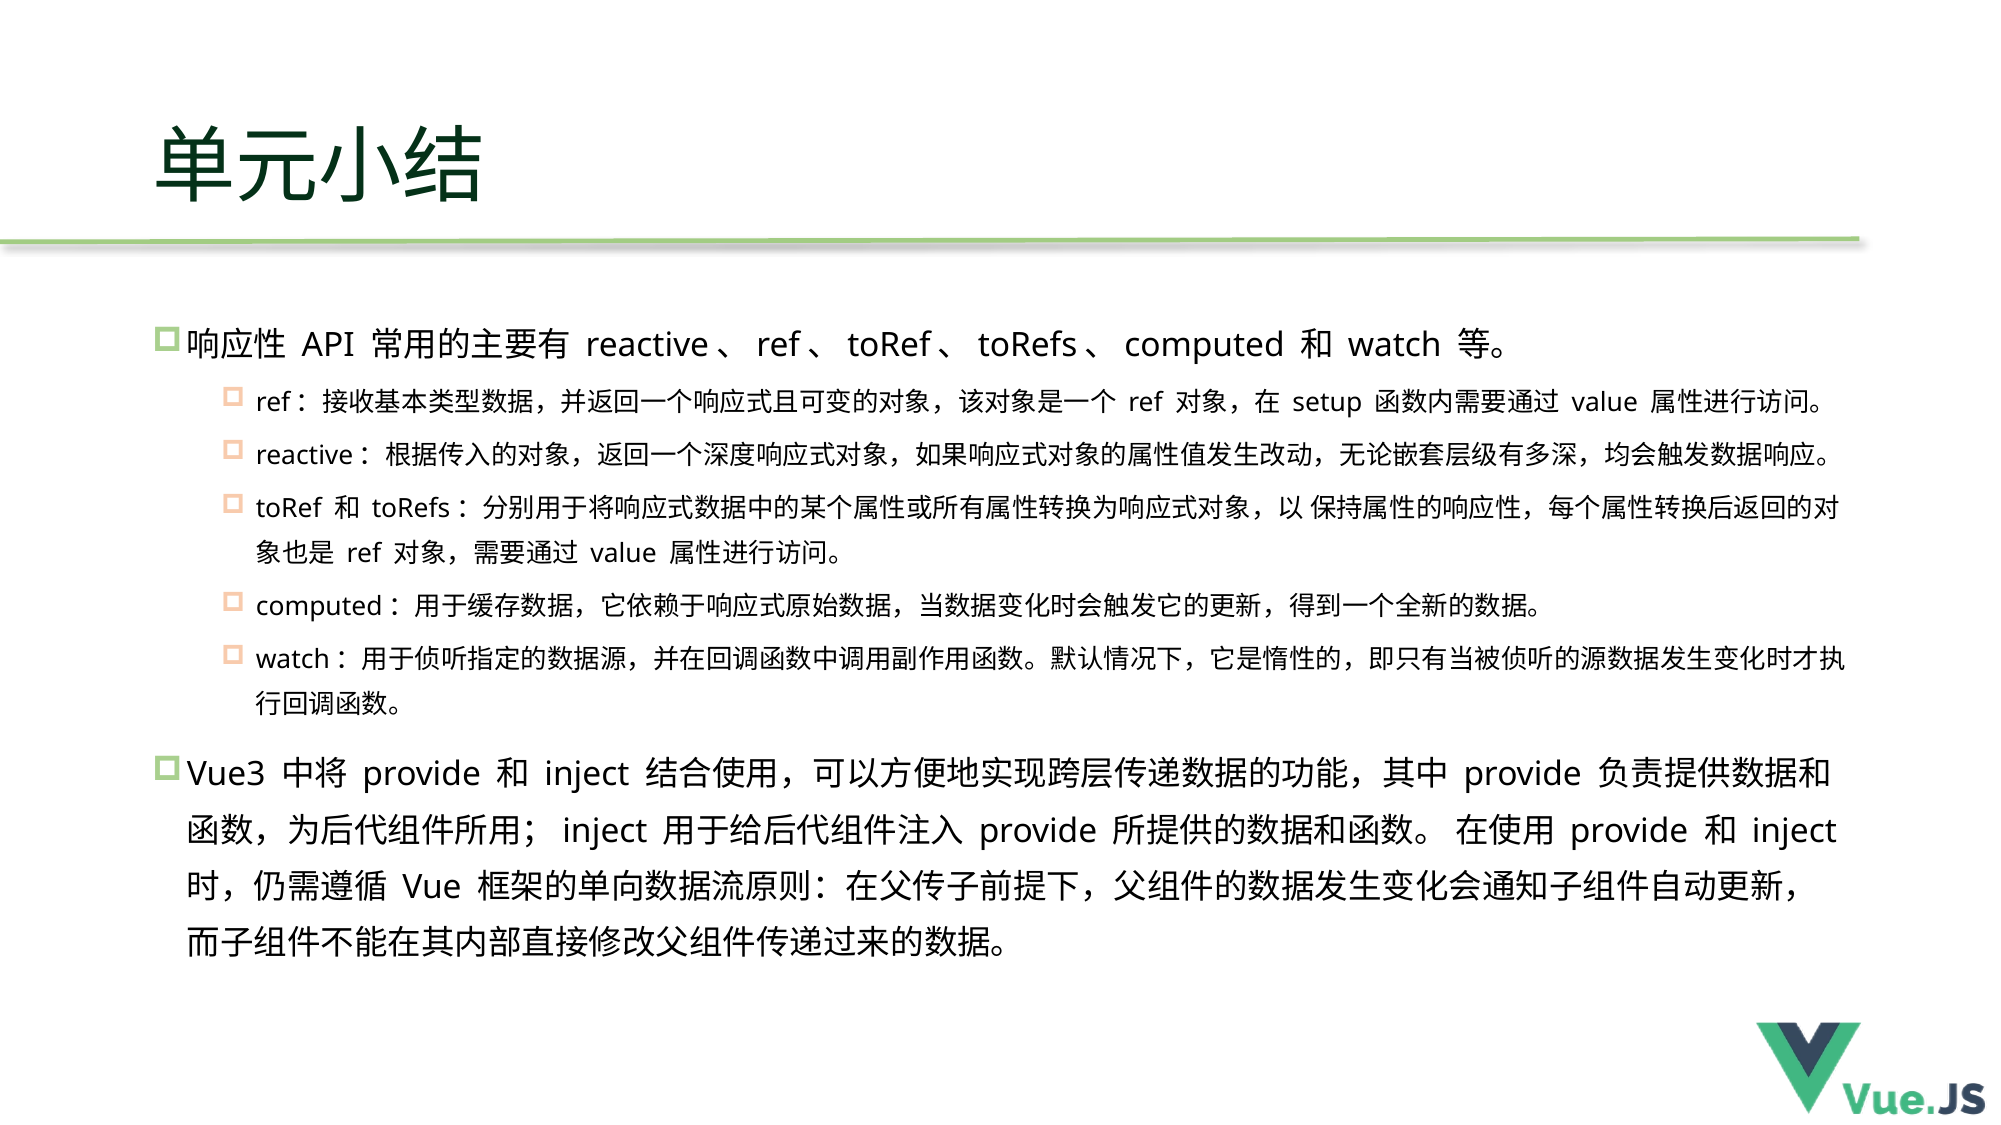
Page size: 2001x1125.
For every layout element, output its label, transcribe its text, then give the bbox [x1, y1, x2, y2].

list 响应性 API 常用的主要有 reactive、ref、toRef、toRefs、computed 和 watch 等。 ref：接收基本类型数据，并返回一个响应式且可变的对象，该对象是一个 ref 对象，在 setup 函数内需要通过 value 属性进行访问。 reactive：根据传入的对象，返回一个深度响应式对象，如果响应式对象的属性值发生改动，无论嵌套层级有多深，均会触发数据响应。 toRef 和 toRefs：分别用于将响应式数据中的某个属性或所有属性转换为响应式对象，以 保持属性的响应性，每个属性转换后返回的对象也是 ref 对象，需要通过 value 属性进行访问。 computed：用于缓存数据，它依赖于响应式原始数据，当数据变化时会触发它的更新，得到一个全新的数据。 watch：用于侦听指定的数据源，并在回调函数中调用副作用函数。默认情况下，它是惰性的，即只有当被侦听的源数据发生变化时才执行回调函数。 Vue3 中将 provide 和 inject 结合使用，可以方便地实现跨层传递数据的功能，其中 provide 负责提供数据和函数，为后代组件所用；inject 用于给后代组件注入 provide 所提供的数据和函数。 在使用 provide 和 inject 时，仍需遵循 Vue 框架的单向数据流原则：在父传子前提下，父组件的数据发生变化会通知子组件自动更新，而子组件不能在其内部直接修改父组件传递过来的数据。 [137, 299, 1863, 1066]
title 单元小结 [137, 59, 1863, 278]
picture [1748, 1010, 2000, 1125]
